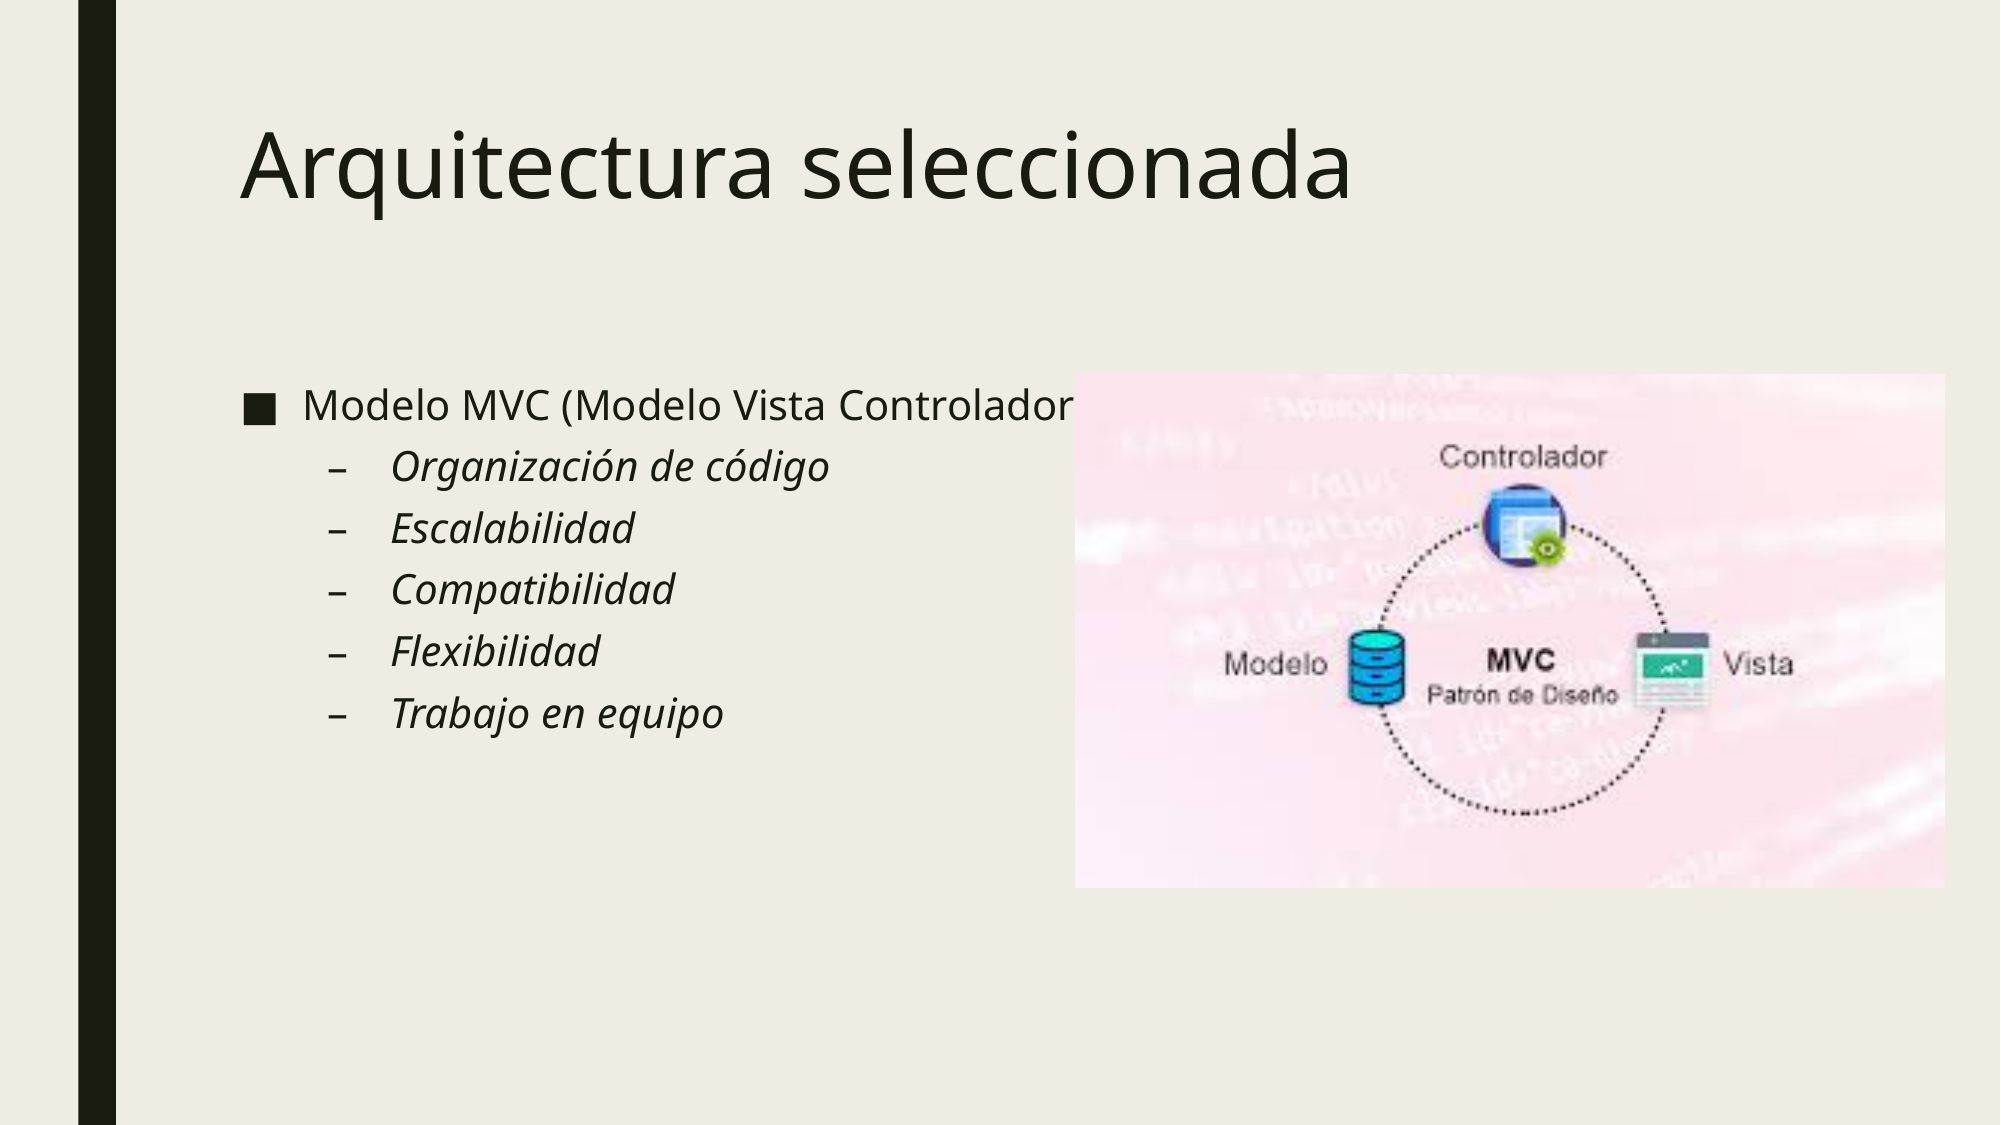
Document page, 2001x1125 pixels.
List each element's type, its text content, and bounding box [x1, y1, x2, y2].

list Modelo MVC (Modelo Vista Controlador) Organización de código Escalabilidad Compatibilidad Flexibilidad Trabajo en equipo [225, 375, 1800, 963]
picture [1075, 374, 1945, 888]
title Arquitectura seleccionada [225, 112, 1800, 357]
